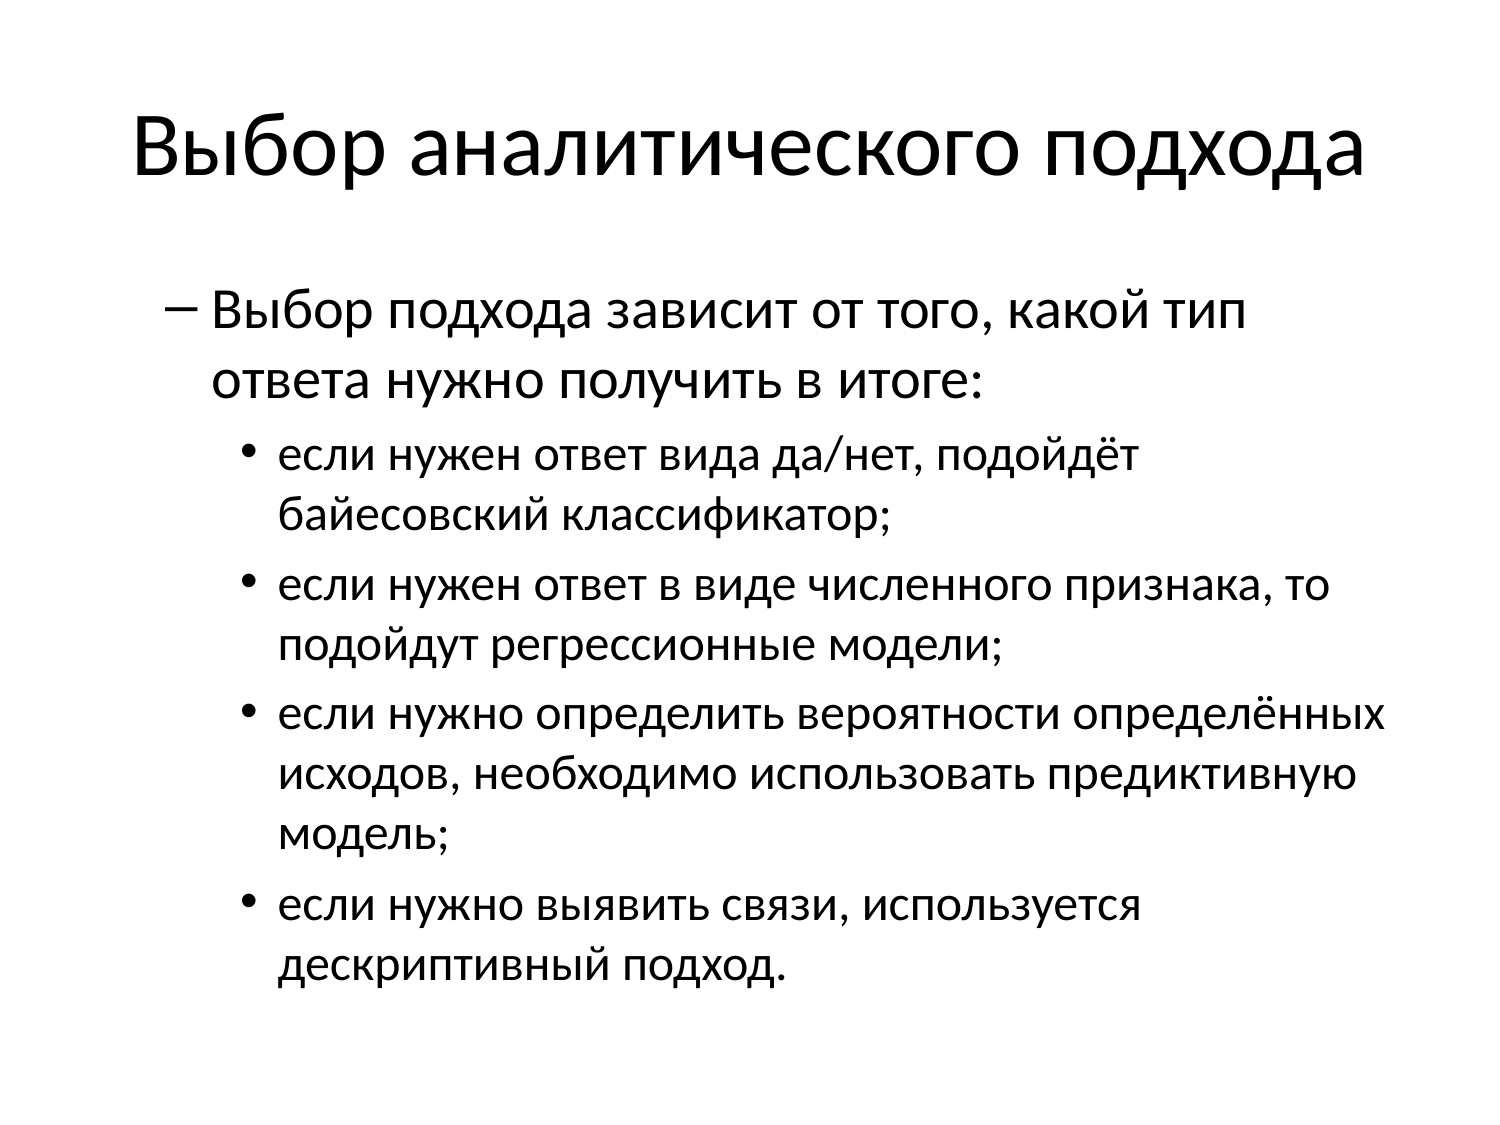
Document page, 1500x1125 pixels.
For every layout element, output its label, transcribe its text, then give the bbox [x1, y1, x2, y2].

list Выбор подхода зависит от того, какой тип ответа нужно получить в итоге: если нужен ответ вида да/нет, подойдёт байесовский классификатор; если нужен ответ в виде численного признака, то подойдут регрессионные модели; если нужно определить вероятности определённых исходов, необходимо использовать предиктивную модель; если нужно выявить связи, используется дескриптивный подход. [75, 262, 1425, 1005]
title Выбор аналитического подхода [75, 45, 1425, 233]
